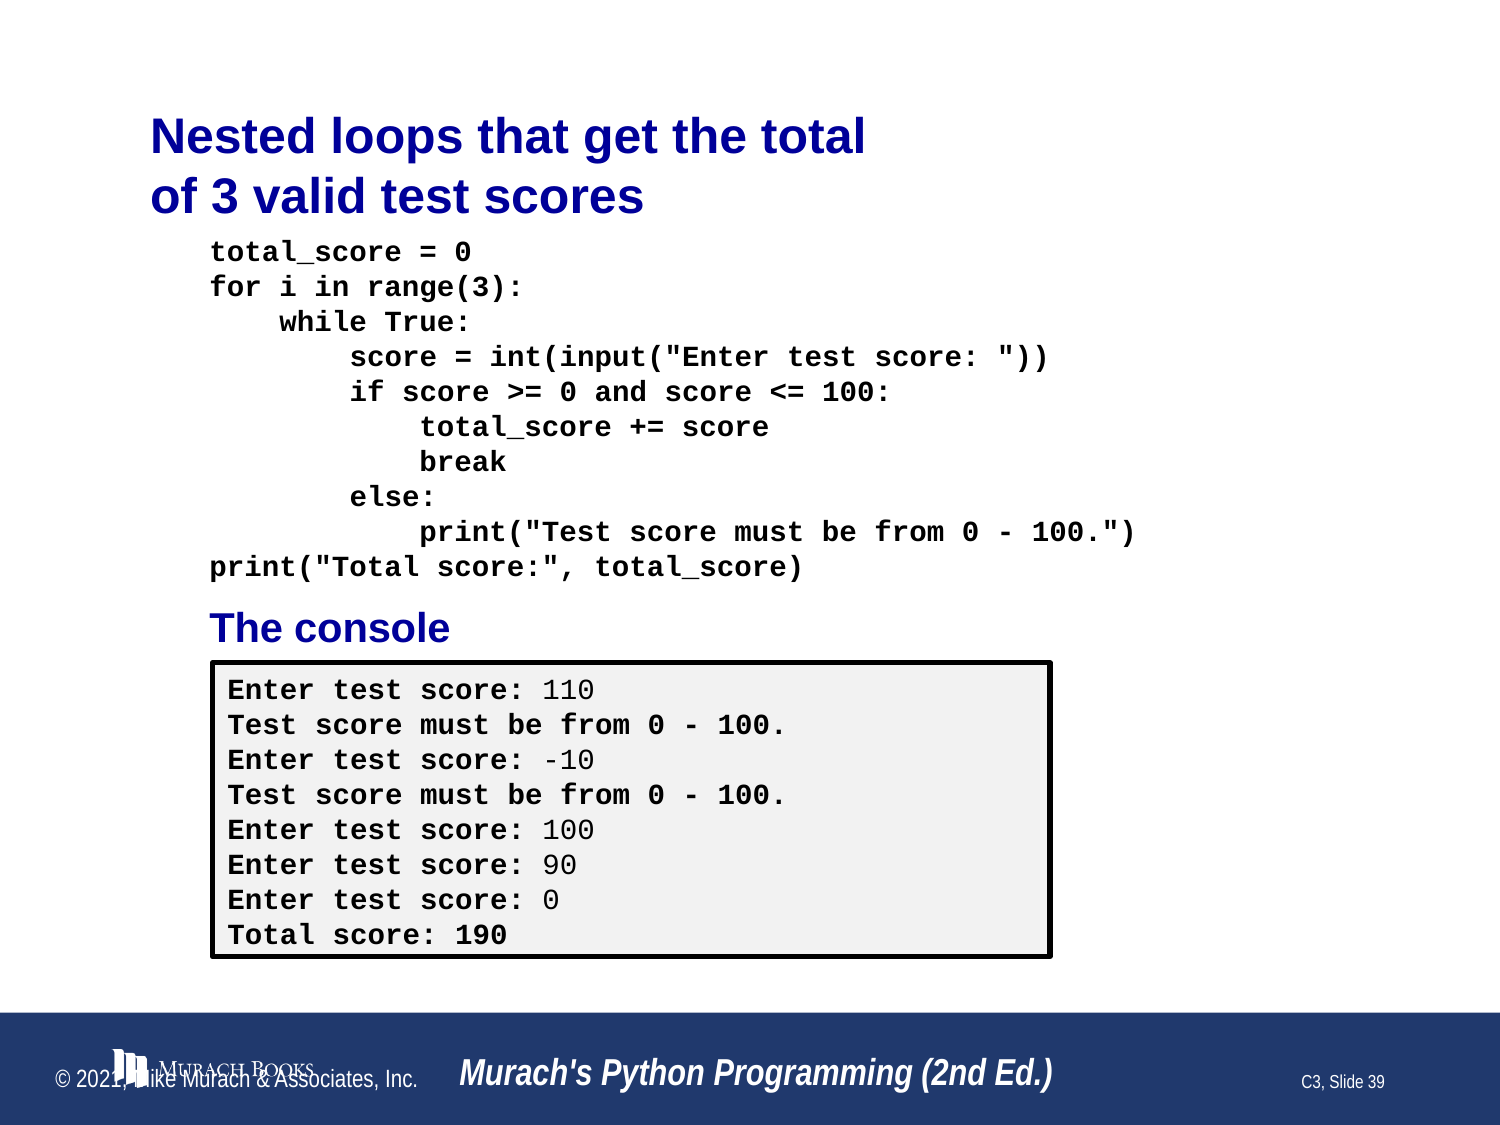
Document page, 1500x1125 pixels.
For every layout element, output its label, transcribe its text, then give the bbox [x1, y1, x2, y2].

footer © 2021, Mike Murach & Associates, Inc. [12, 1025, 463, 1100]
slide_number C3, Slide 39 [1087, 1025, 1400, 1100]
slide_number Murach's Python Programming (2nd Ed.) [463, 1025, 1075, 1100]
list Enter test score: 110 Test score must be from 0 - 100. Enter test score: -10 Test score must be from 0 - 100. Enter test score: 100 Enter test score: 90 Enter test score: 0 Total score: 190 [210, 660, 1053, 959]
list total_score = 0 for i in range(3): while True: score = int(input("Enter test score: ")) if score >= 0 and score <= 100: total_score += score break else: print("Test score must be from 0 - 100.") print("Total score:", total_score) The console [137, 225, 1350, 663]
title Nested loops that get the total of 3 valid test scores [150, 102, 1350, 225]
